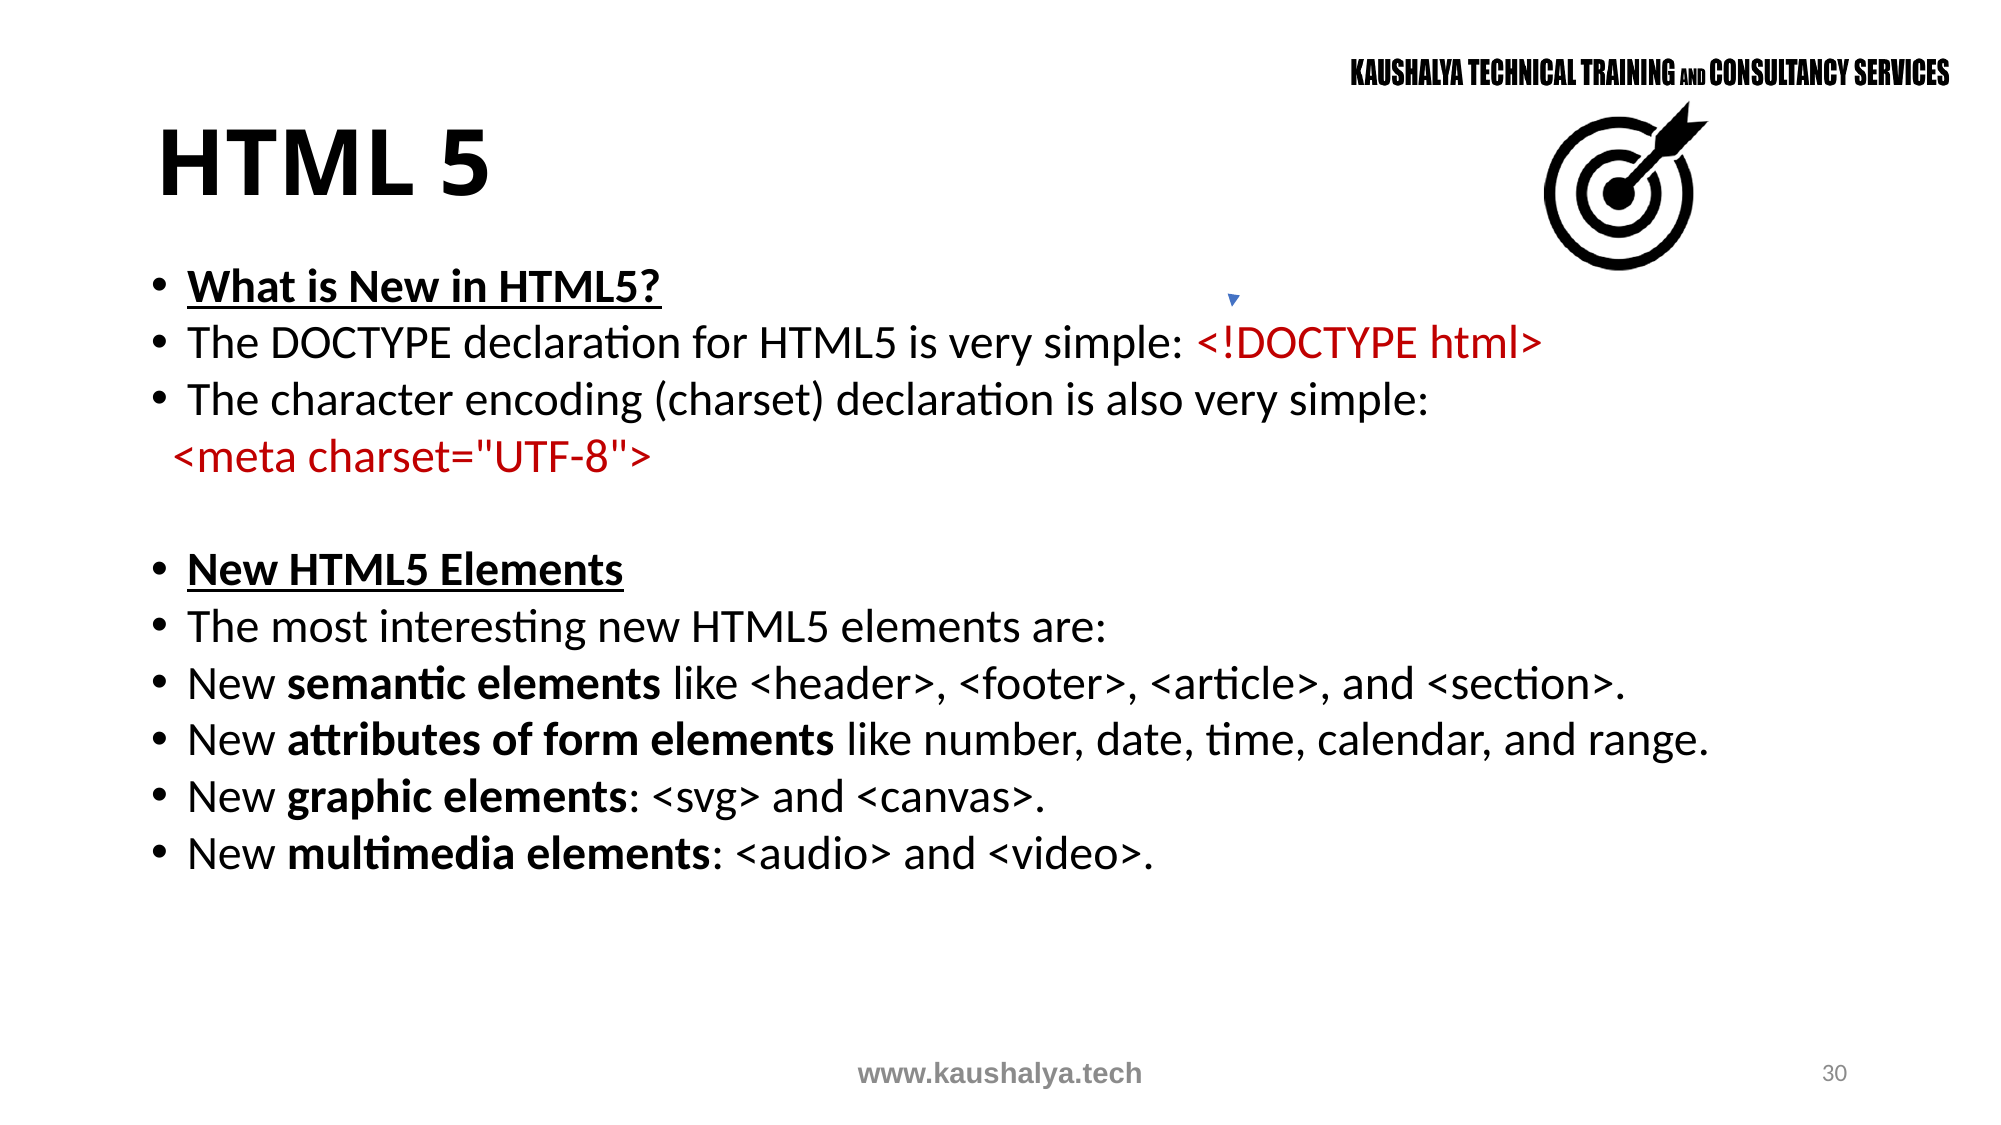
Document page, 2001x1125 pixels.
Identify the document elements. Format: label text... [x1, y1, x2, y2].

list What is New in HTML5? The DOCTYPE declaration for HTML5 is very simple: <!DOCTYPE html> The character encoding (charset) declaration is also very simple: <meta charset="UTF-8"> New HTML5 Elements The most interesting new HTML5 elements are: New semantic elements like <header>, <footer>, <article>, and <section>. New attributes of form elements like number, date, time, calendar, and range. New graphic elements: <svg> and <canvas>. New multimedia elements: <audio> and <video>. [136, 253, 1859, 1056]
slide_number 30 [1413, 1041, 1863, 1103]
title HTML 5 [140, 53, 1320, 253]
picture [1320, 33, 1976, 280]
footer www.kaushalya.tech [663, 1041, 1338, 1103]
